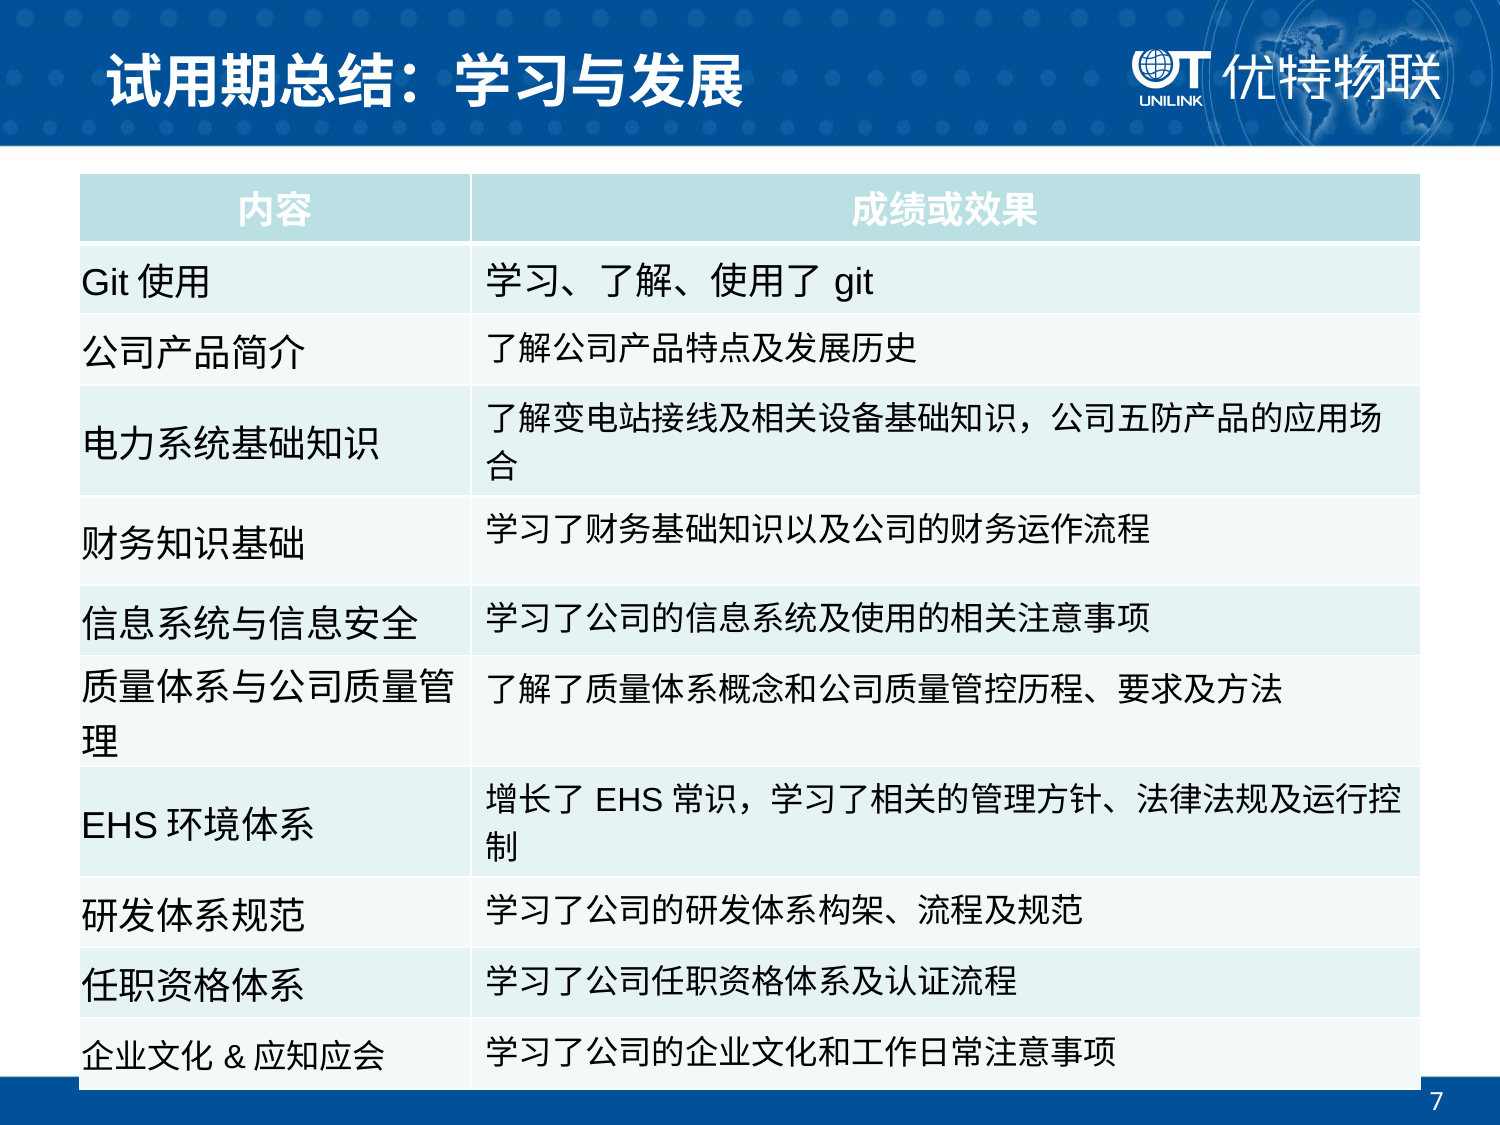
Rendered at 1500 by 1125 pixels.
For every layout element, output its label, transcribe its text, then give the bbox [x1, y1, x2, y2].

table_cell 增长了EHS常识，学习了相关的管理方针、法律法规及运行控制 [472, 767, 1420, 876]
table_cell 学习了财务基础知识以及公司的财务运作流程 [472, 497, 1420, 584]
table_cell 学习了公司的企业文化和工作日常注意事项 [472, 1019, 1420, 1088]
title 试用期总结：学习与发展 [89, 32, 1053, 126]
table_cell Git使用 [80, 246, 470, 313]
table_cell 学习了公司的信息系统及使用的相关注意事项 [472, 586, 1420, 655]
table_header 内容 [80, 174, 470, 241]
table_cell 质量体系与公司质量管理 [80, 656, 470, 765]
table_cell 学习了公司任职资格体系及认证流程 [472, 948, 1420, 1017]
table_cell 研发体系规范 [80, 878, 470, 947]
table_cell 学习了公司的研发体系构架、流程及规范 [472, 878, 1420, 947]
table_cell 了解公司产品特点及发展历史 [472, 315, 1420, 384]
table_cell 公司产品简介 [80, 315, 470, 384]
table_cell EHS环境体系 [80, 767, 470, 876]
table_header 成绩或效果 [472, 174, 1420, 241]
table_cell 任职资格体系 [80, 948, 470, 1017]
table_cell 电力系统基础知识 [80, 386, 470, 495]
table_cell 企业文化&应知应会 [80, 1019, 470, 1088]
picture [0, 0, 1500, 1125]
table_cell 了解变电站接线及相关设备基础知识，公司五防产品的应用场合 [472, 386, 1420, 495]
table_cell 信息系统与信息安全 [80, 586, 470, 655]
table_cell 了解了质量体系概念和公司质量管控历程、要求及方法 [472, 656, 1420, 765]
slide_number 7 [1068, 1077, 1460, 1122]
table_cell 学习、了解、使用了git [472, 246, 1420, 313]
table_cell 财务知识基础 [80, 497, 470, 584]
